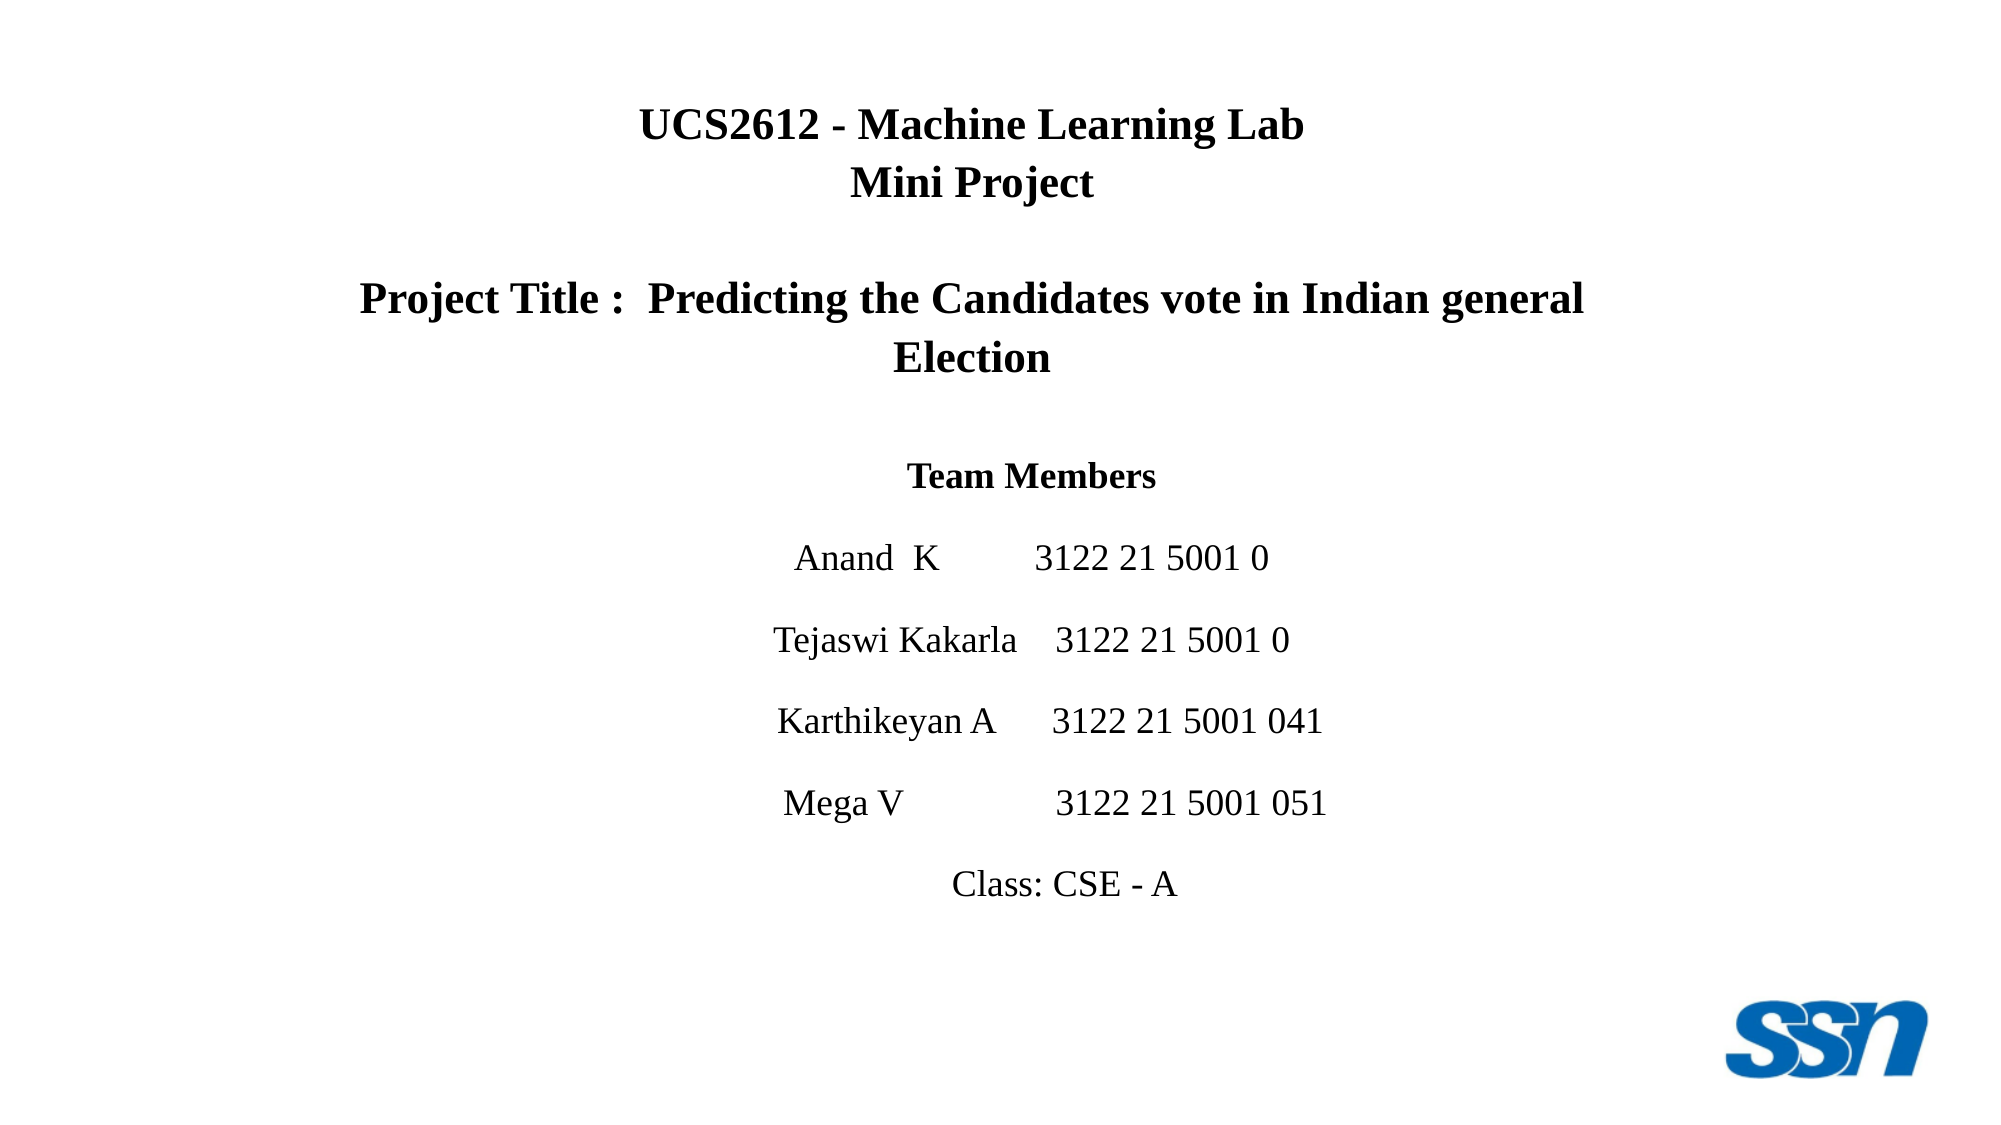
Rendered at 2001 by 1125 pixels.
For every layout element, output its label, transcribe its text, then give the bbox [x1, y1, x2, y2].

subtitle Team Members Anand K 3122 21 5001 0 Tejaswi Kakarla 3122 21 5001 0 Karthikeyan A 3122 21 5001 041 Mega V 3122 21 5001 051 Class: CSE - A [249, 440, 1814, 962]
title UCS2612 - Machine Learning Lab Mini Project Project Title : Predicting the Candidates vote in Indian general Election [268, 81, 1676, 389]
picture [1720, 993, 1930, 1079]
